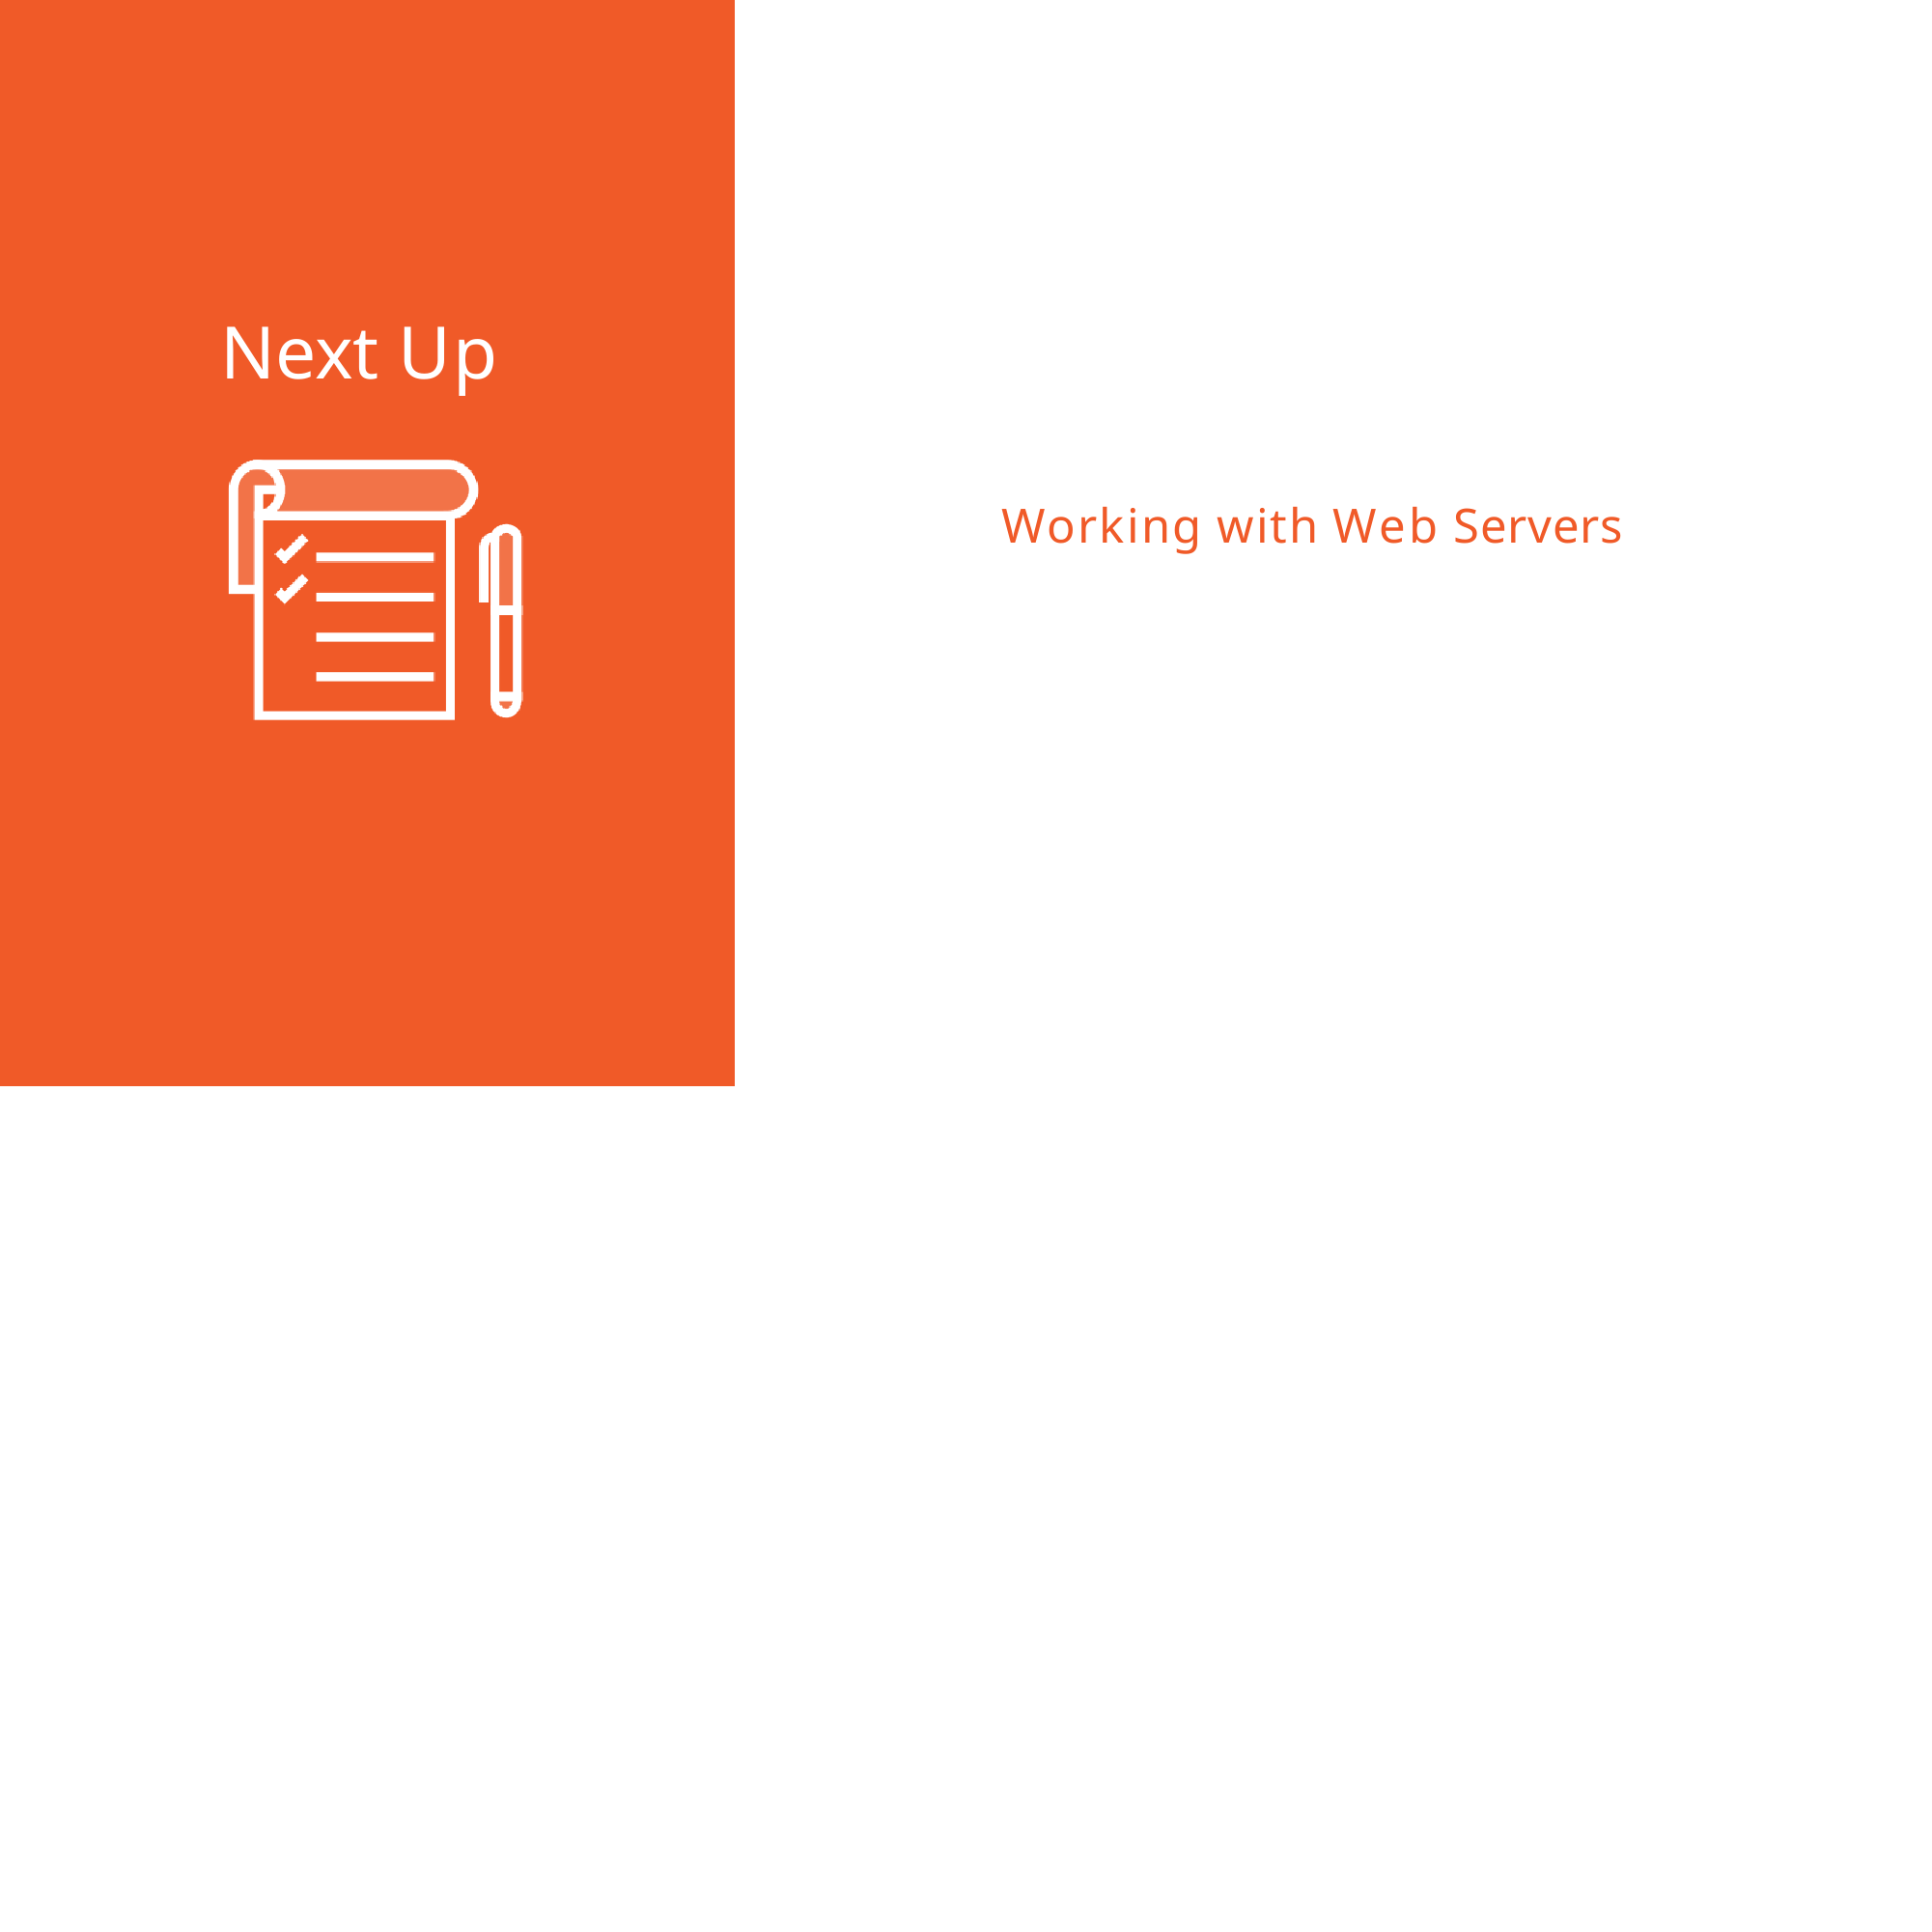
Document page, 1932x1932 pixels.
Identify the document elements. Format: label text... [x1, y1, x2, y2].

picture [0, 0, 735, 1087]
text_box Working with Web Servers [999, 493, 1674, 553]
